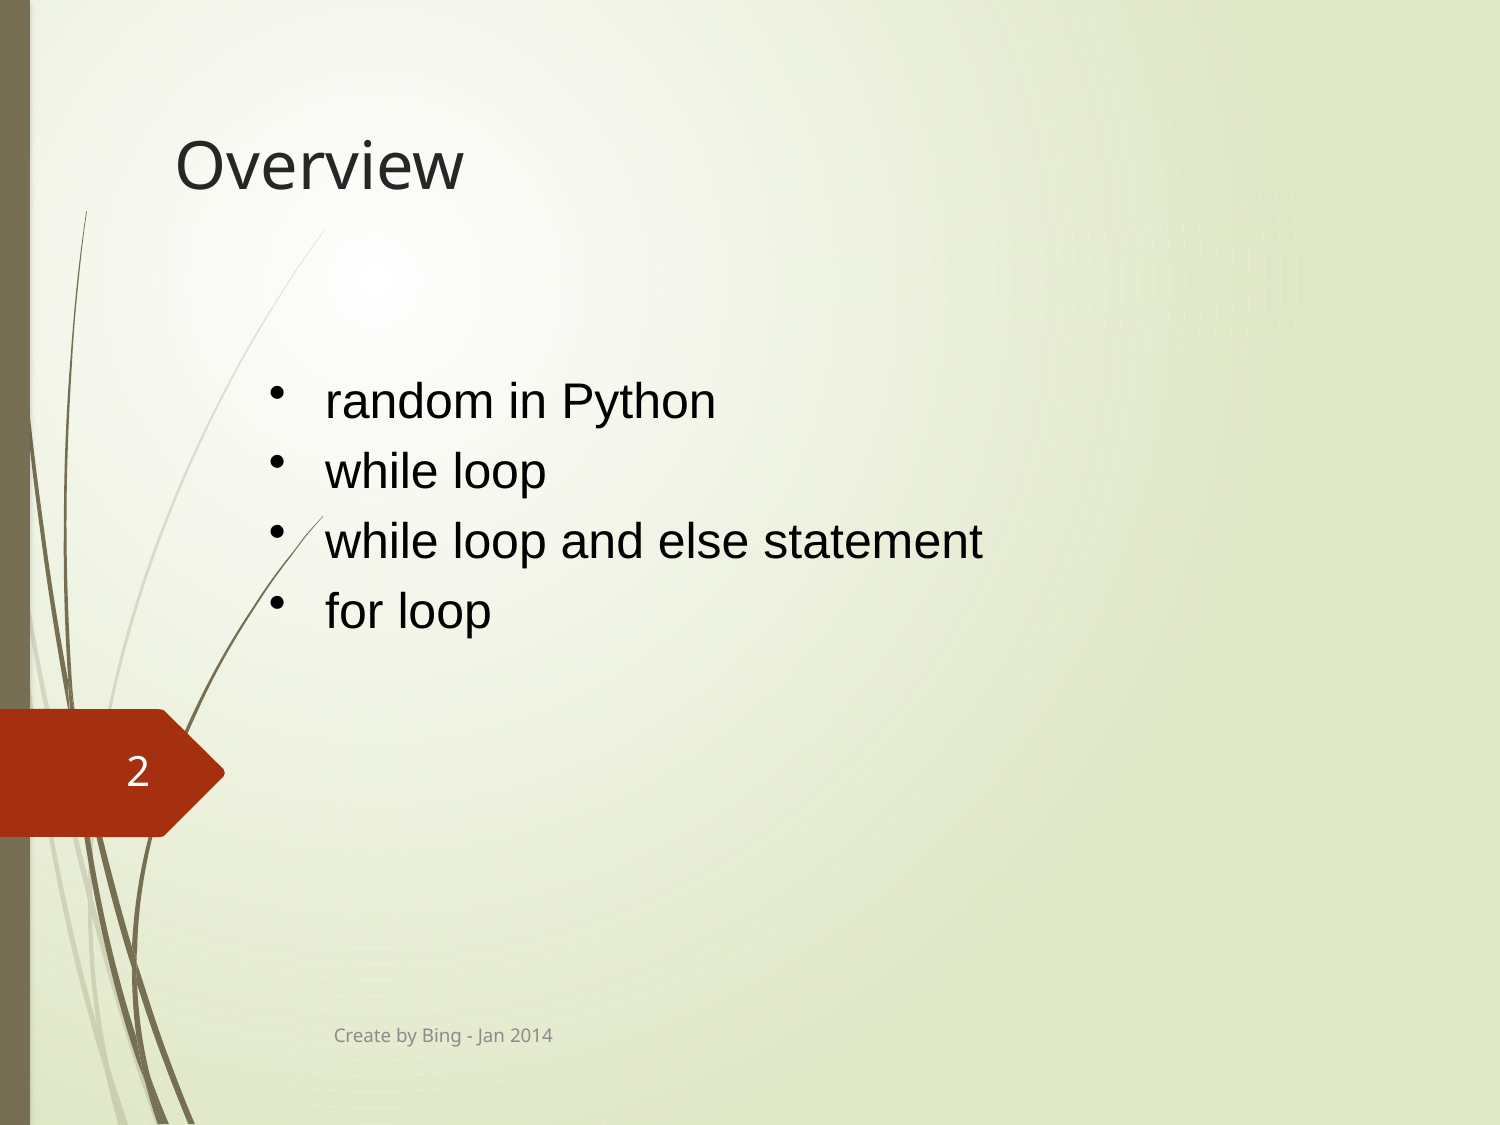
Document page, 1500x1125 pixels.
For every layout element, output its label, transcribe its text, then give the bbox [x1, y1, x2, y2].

title Overview [159, 113, 1293, 211]
footer Create by Bing - Jan 2014 [318, 1006, 1257, 1067]
slide_number 2 [69, 743, 166, 803]
text_box random in Python while loop while loop and else statement for loop [253, 290, 1213, 992]
